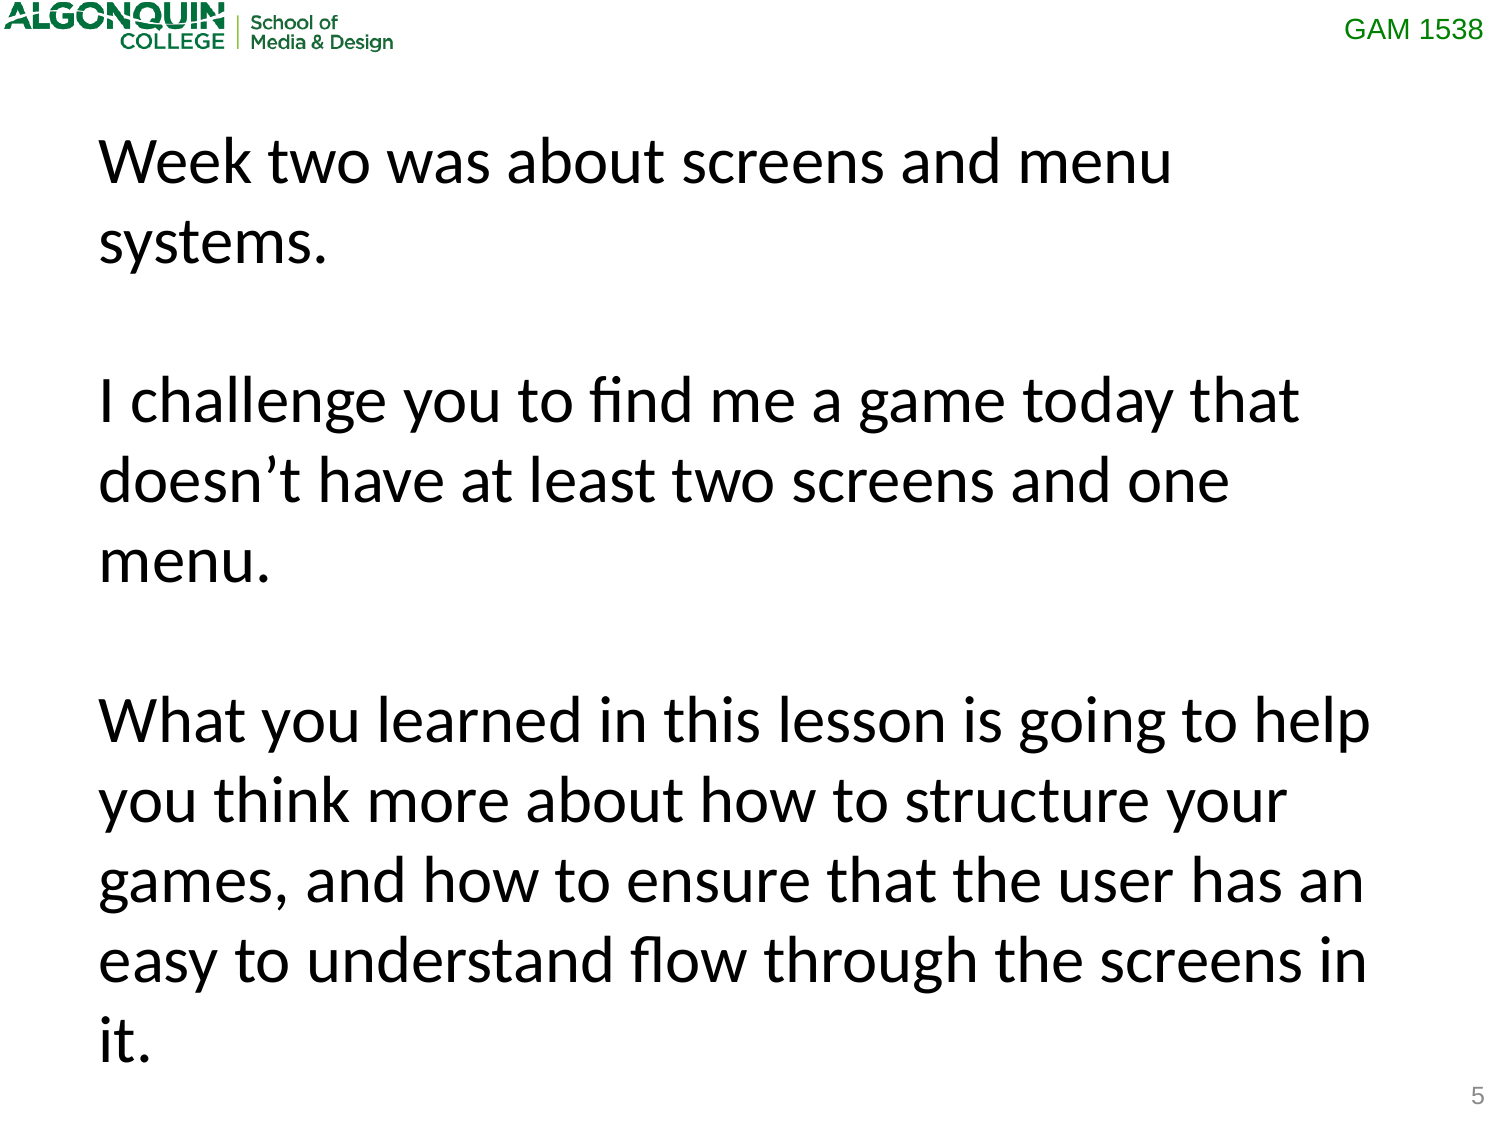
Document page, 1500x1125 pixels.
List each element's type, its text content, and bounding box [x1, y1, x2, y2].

text_box Week two was about screens and menu systems. I challenge you to find me a game today that doesn’t have at least two screens and one menu. What you learned in this lesson is going to help you think more about how to structure your games, and how to ensure that the user has an easy to understand flow through the screens in it. [83, 109, 1434, 1084]
picture [0, 0, 399, 54]
slide_number 5 [1149, 1065, 1500, 1125]
